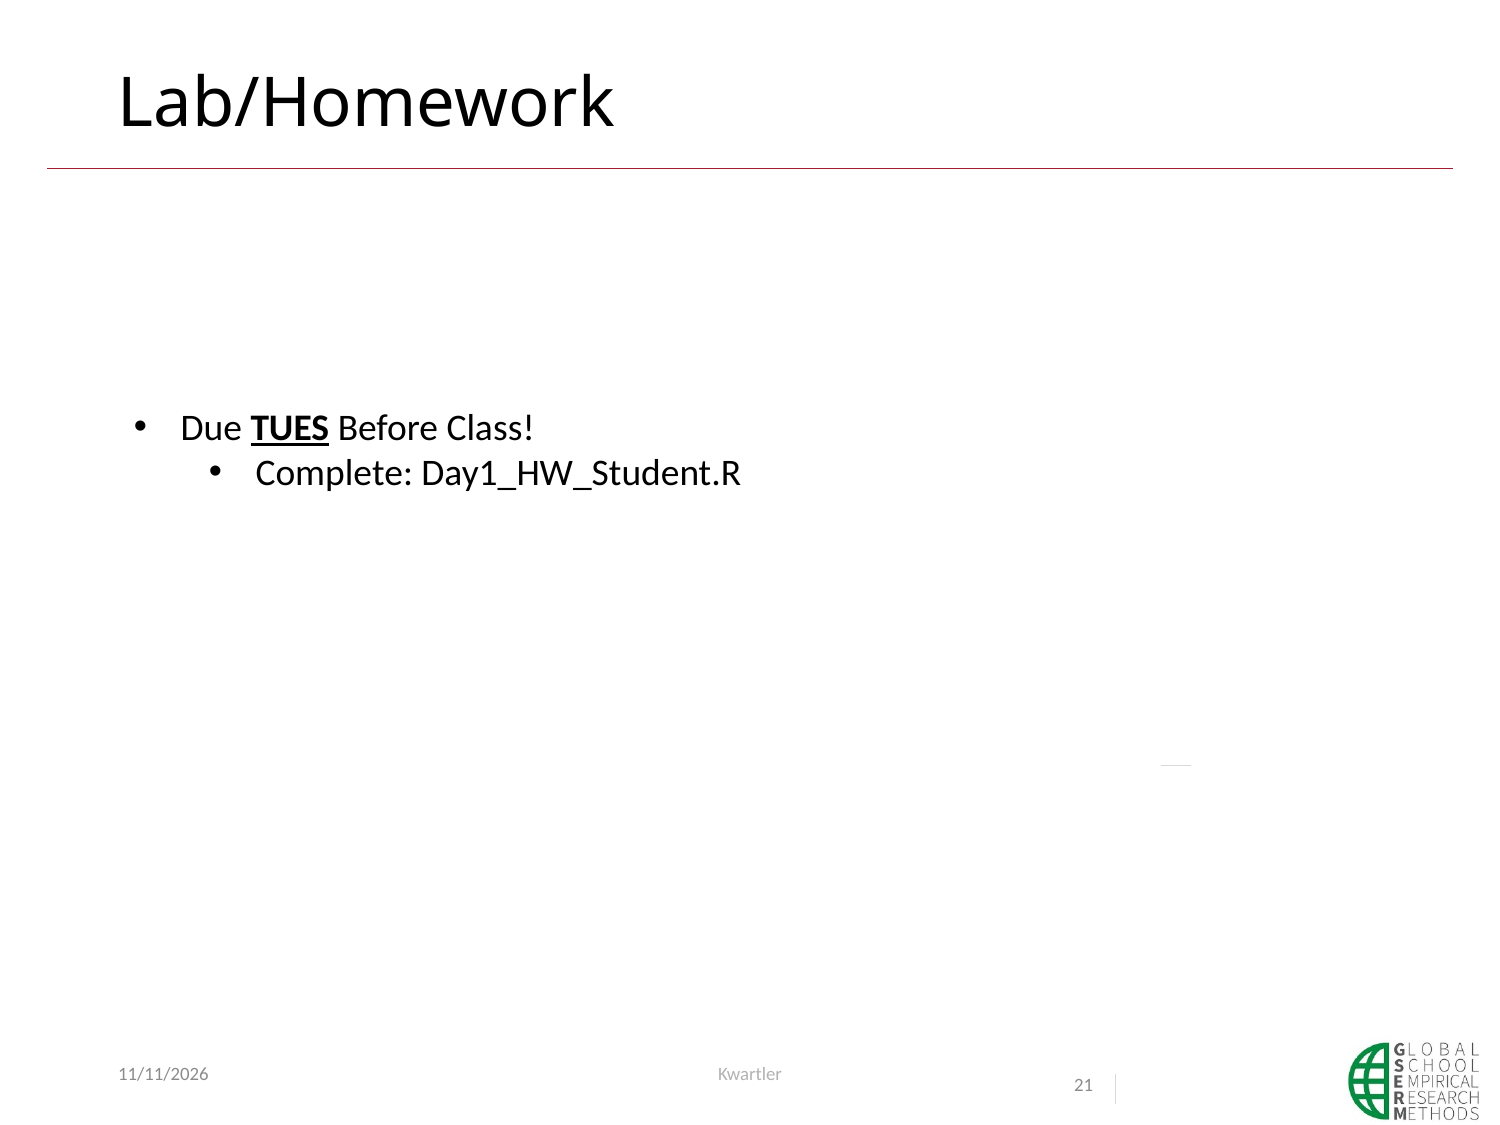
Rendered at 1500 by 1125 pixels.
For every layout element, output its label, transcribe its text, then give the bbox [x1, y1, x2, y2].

title Lab/Homework [103, 59, 1397, 157]
footer Kwartler [496, 1042, 1004, 1103]
slide_number 21 [1059, 1042, 1200, 1103]
picture [1342, 1035, 1500, 1125]
text_box Due TUES Before Class! ﻿Complete: Day1_HW_Student.R [119, 395, 757, 546]
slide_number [103, 1042, 441, 1103]
